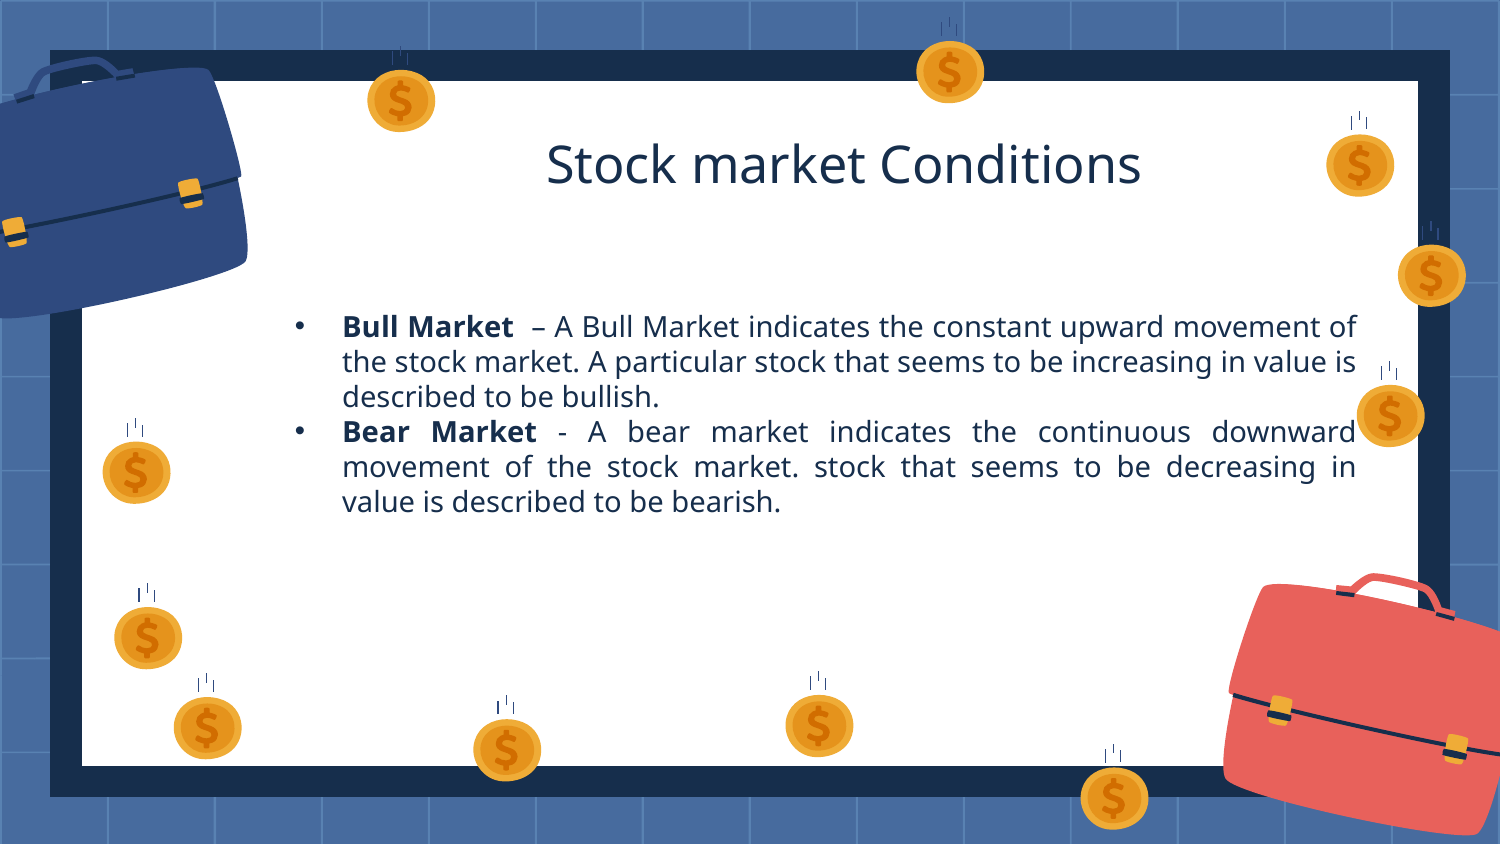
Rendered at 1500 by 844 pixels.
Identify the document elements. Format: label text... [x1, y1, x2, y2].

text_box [1227, 574, 1500, 820]
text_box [1352, 360, 1427, 448]
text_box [362, 45, 438, 133]
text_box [780, 670, 856, 758]
subtitle Bull Market – A Bull Market indicates the constant upward movement of the stock market. A particular stock that seems to be increasing in value is described to be bullish. Bear Market - A bear market indicates the continuous downward movement of the stock market. stock that seems to be decreasing in value is described to be bearish. [280, 233, 1373, 629]
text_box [1321, 110, 1397, 197]
title Stock market Conditions [338, 93, 1351, 232]
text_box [0, 57, 243, 304]
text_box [468, 695, 544, 782]
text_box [97, 417, 173, 505]
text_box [109, 583, 185, 670]
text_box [168, 673, 244, 760]
